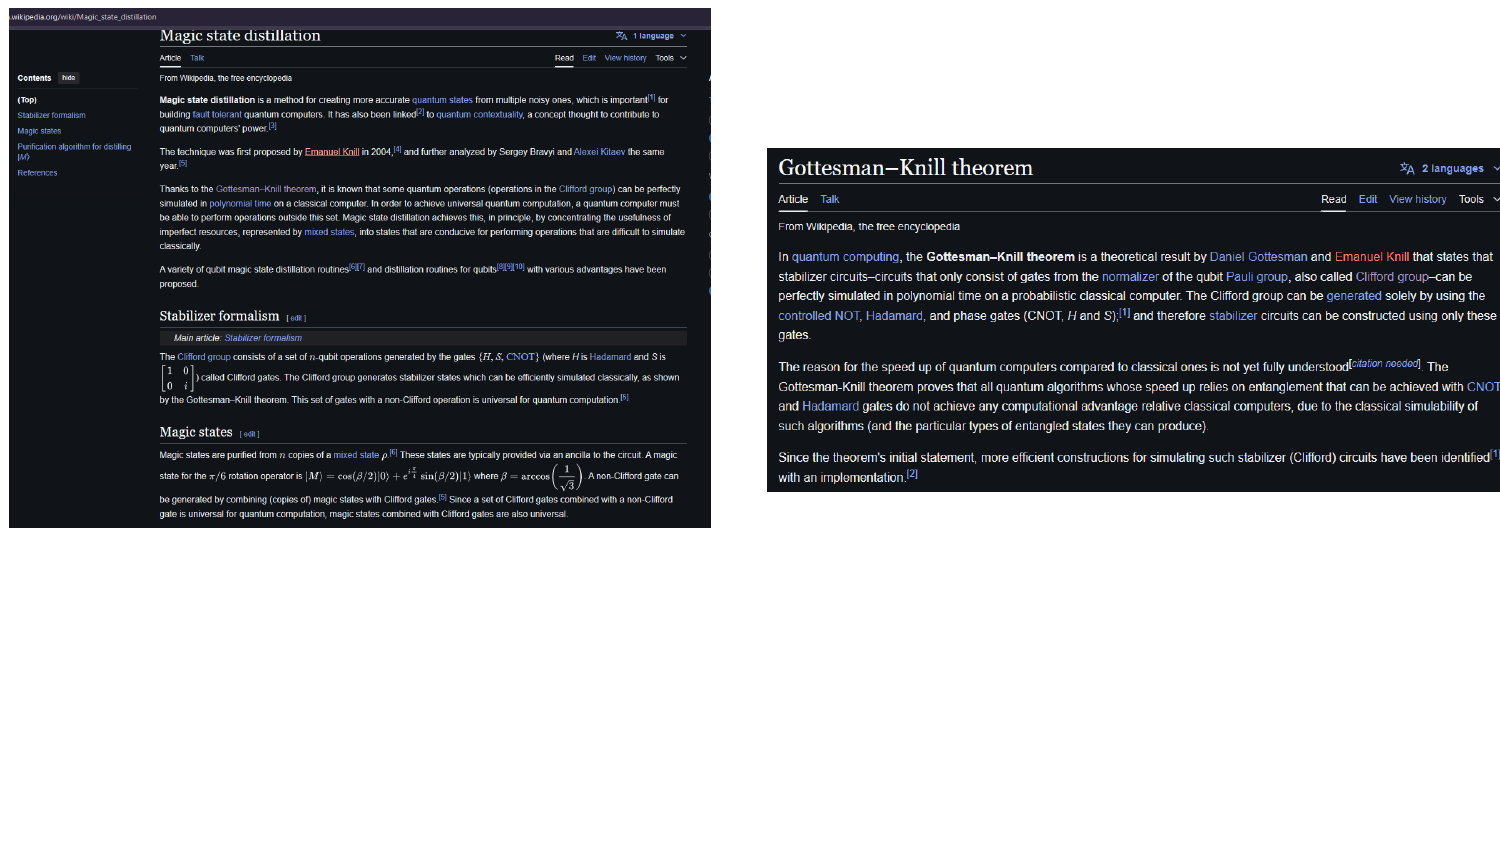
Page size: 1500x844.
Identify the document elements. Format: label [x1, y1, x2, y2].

picture [767, 148, 1500, 492]
picture [8, 8, 711, 528]
